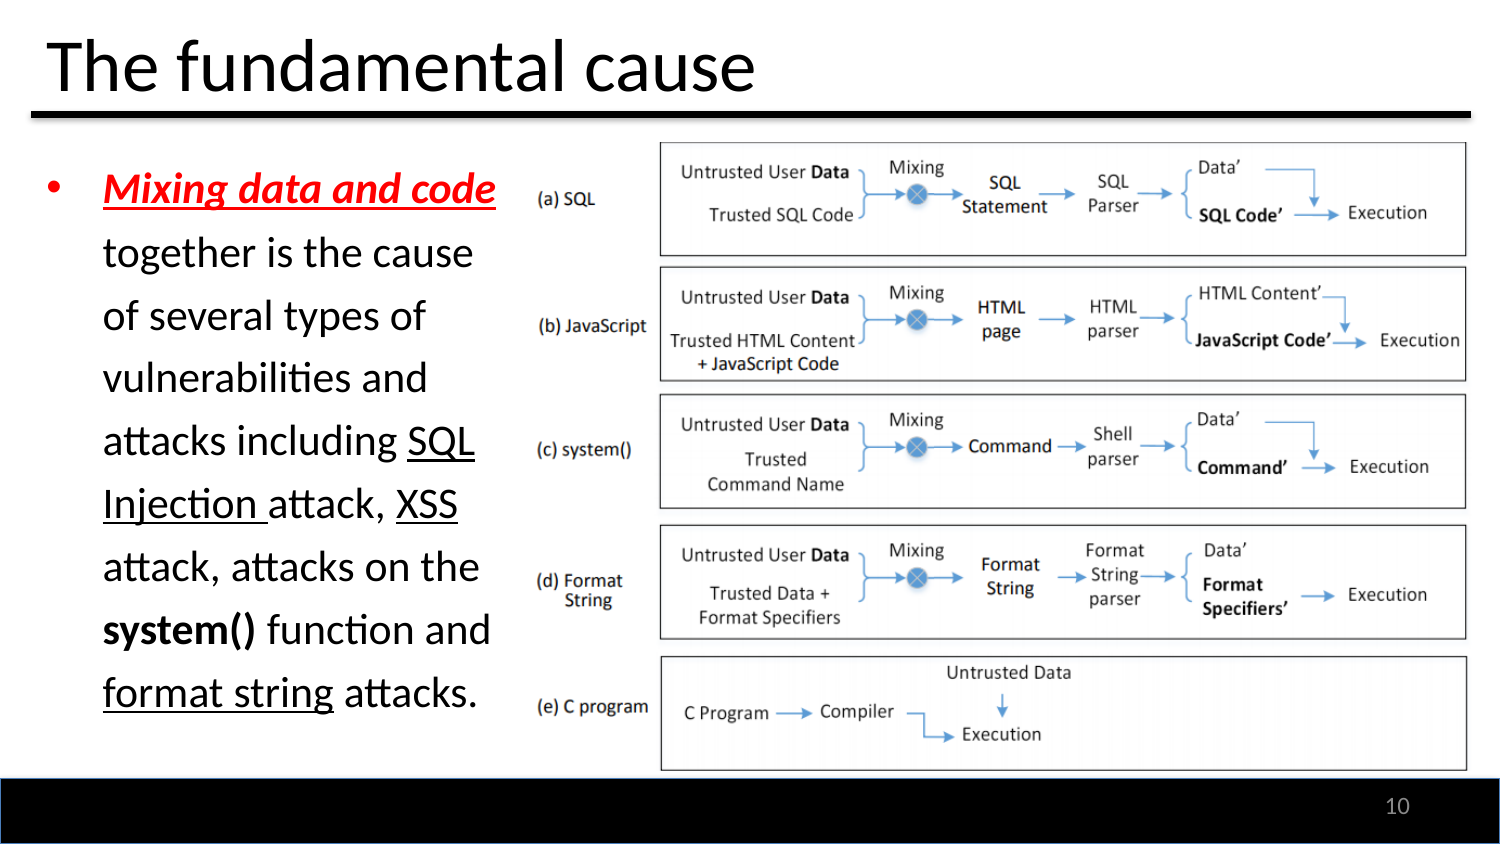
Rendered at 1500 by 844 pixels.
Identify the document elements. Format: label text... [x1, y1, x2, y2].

title The fundamental cause [31, 16, 1472, 106]
slide_number 9 [1074, 782, 1425, 827]
list Mixing data and code together is the cause of several types of vulnerabilities and attacks including SQL Injection attack, XSS attack, attacks on the system() function and format string attacks. [31, 142, 521, 760]
picture [523, 142, 1472, 772]
